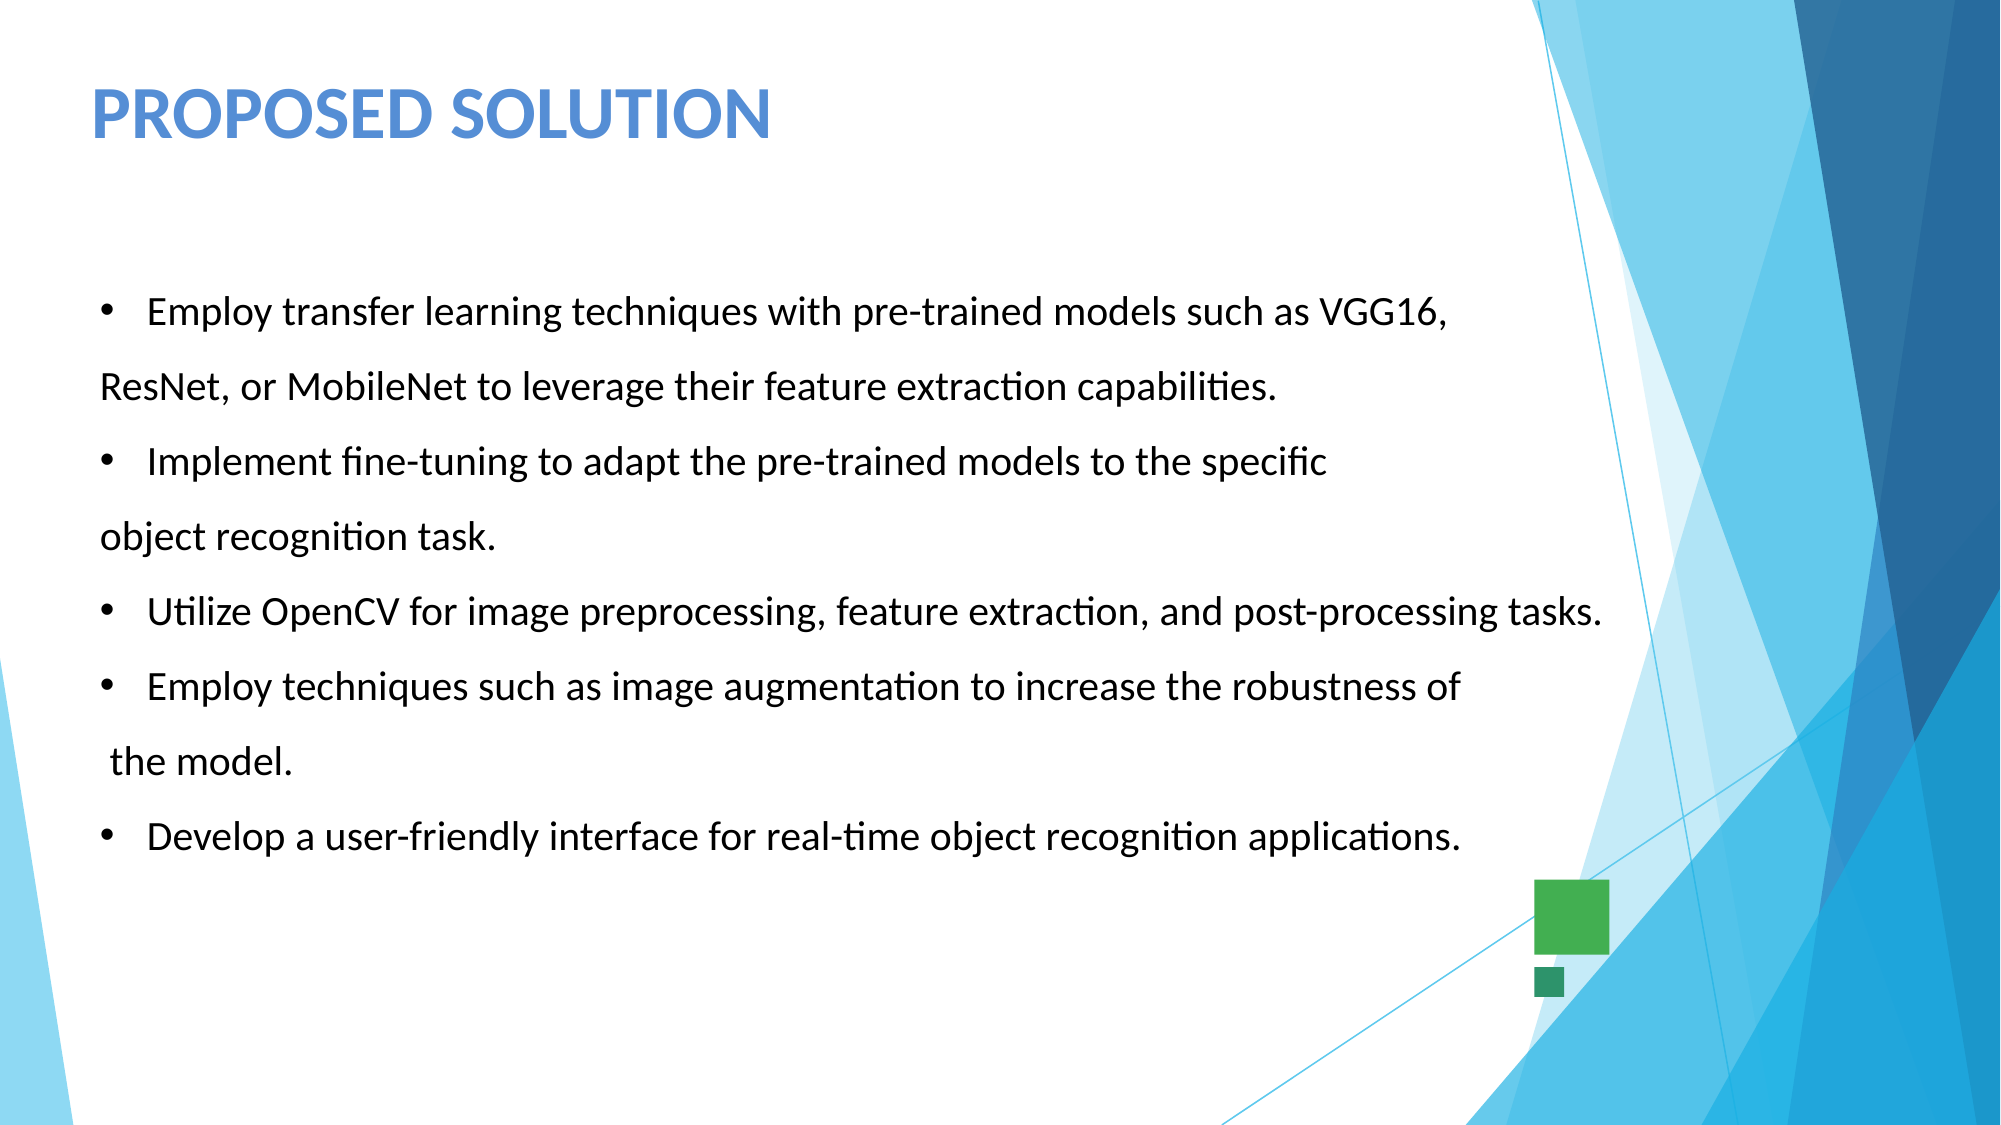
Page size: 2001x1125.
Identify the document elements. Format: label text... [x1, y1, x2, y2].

title PROPOSED SOLUTION [91, 63, 1694, 252]
text_box [1534, 967, 1565, 997]
text_box [1534, 879, 1610, 955]
list Employ transfer learning techniques with pre-trained models such as VGG16, ResNet, or MobileNet to leverage their feature extraction capabilities. Implement fine-tuning to adapt the pre-trained models to the specific object recognition task. Utilize OpenCV for image preprocessing, feature extraction, and post-processing tasks. Employ techniques such as image augmentation to increase the robustness of the model. Develop a user-friendly interface for real-time object recognition applications. [99, 258, 1900, 934]
